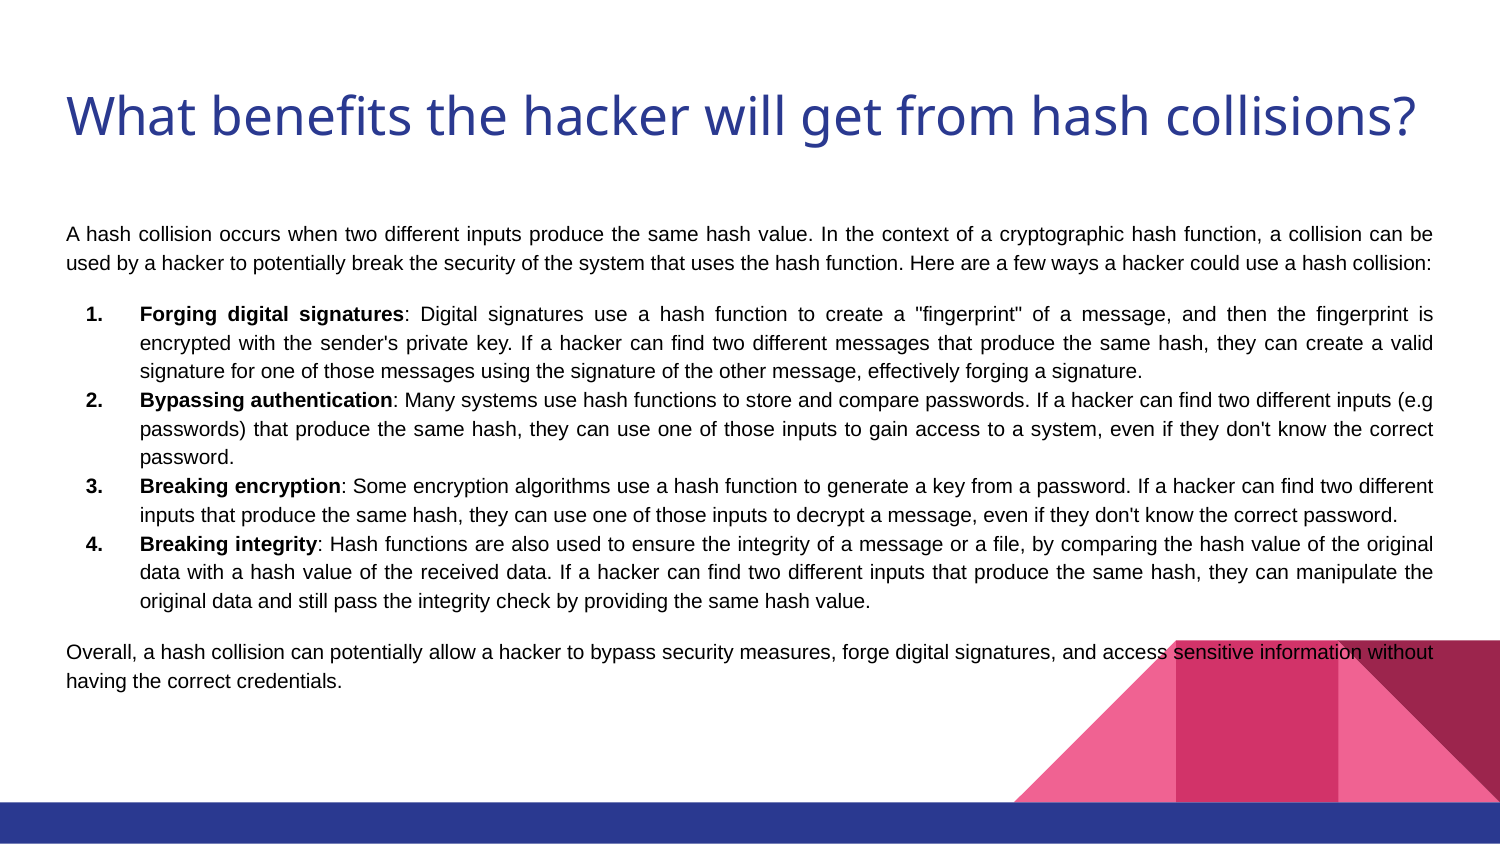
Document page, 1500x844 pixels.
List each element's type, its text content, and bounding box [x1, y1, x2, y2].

title What benefits the hacker will get from hash collisions? [51, 67, 1449, 167]
list A hash collision occurs when two different inputs produce the same hash value. In the context of a cryptographic hash function, a collision can be used by a hacker to potentially break the security of the system that uses the hash function. Here are a few ways a hacker could use a hash collision: Forging digital signatures: Digital signatures use a hash function to create a "fingerprint" of a message, and then the fingerprint is encrypted with the sender's private key. If a hacker can find two different messages that produce the same hash, they can create a valid signature for one of those messages using the signature of the other message, effectively forging a signature. Bypassing authentication: Many systems use hash functions to store and compare passwords. If a hacker can find two different inputs (e.g passwords) that produce the same hash, they can use one of those inputs to gain access to a system, even if they don't know the correct password. Breaking encryption: Some encryption algorithms use a hash function to generate a key from a password. If a hacker can find two different inputs that produce the same hash, they can use one of those inputs to decrypt a message, even if they don't know the correct password. Breaking integrity: Hash functions are also used to ensure the integrity of a message or a file, by comparing the hash value of the original data with a hash value of the received data. If a hacker can find two different inputs that produce the same hash, they can manipulate the original data and still pass the integrity check by providing the same hash value. Overall, a hash collision can potentially allow a hacker to bypass security measures, forge digital signatures, and access sensitive information without having the correct credentials. [51, 201, 1449, 750]
